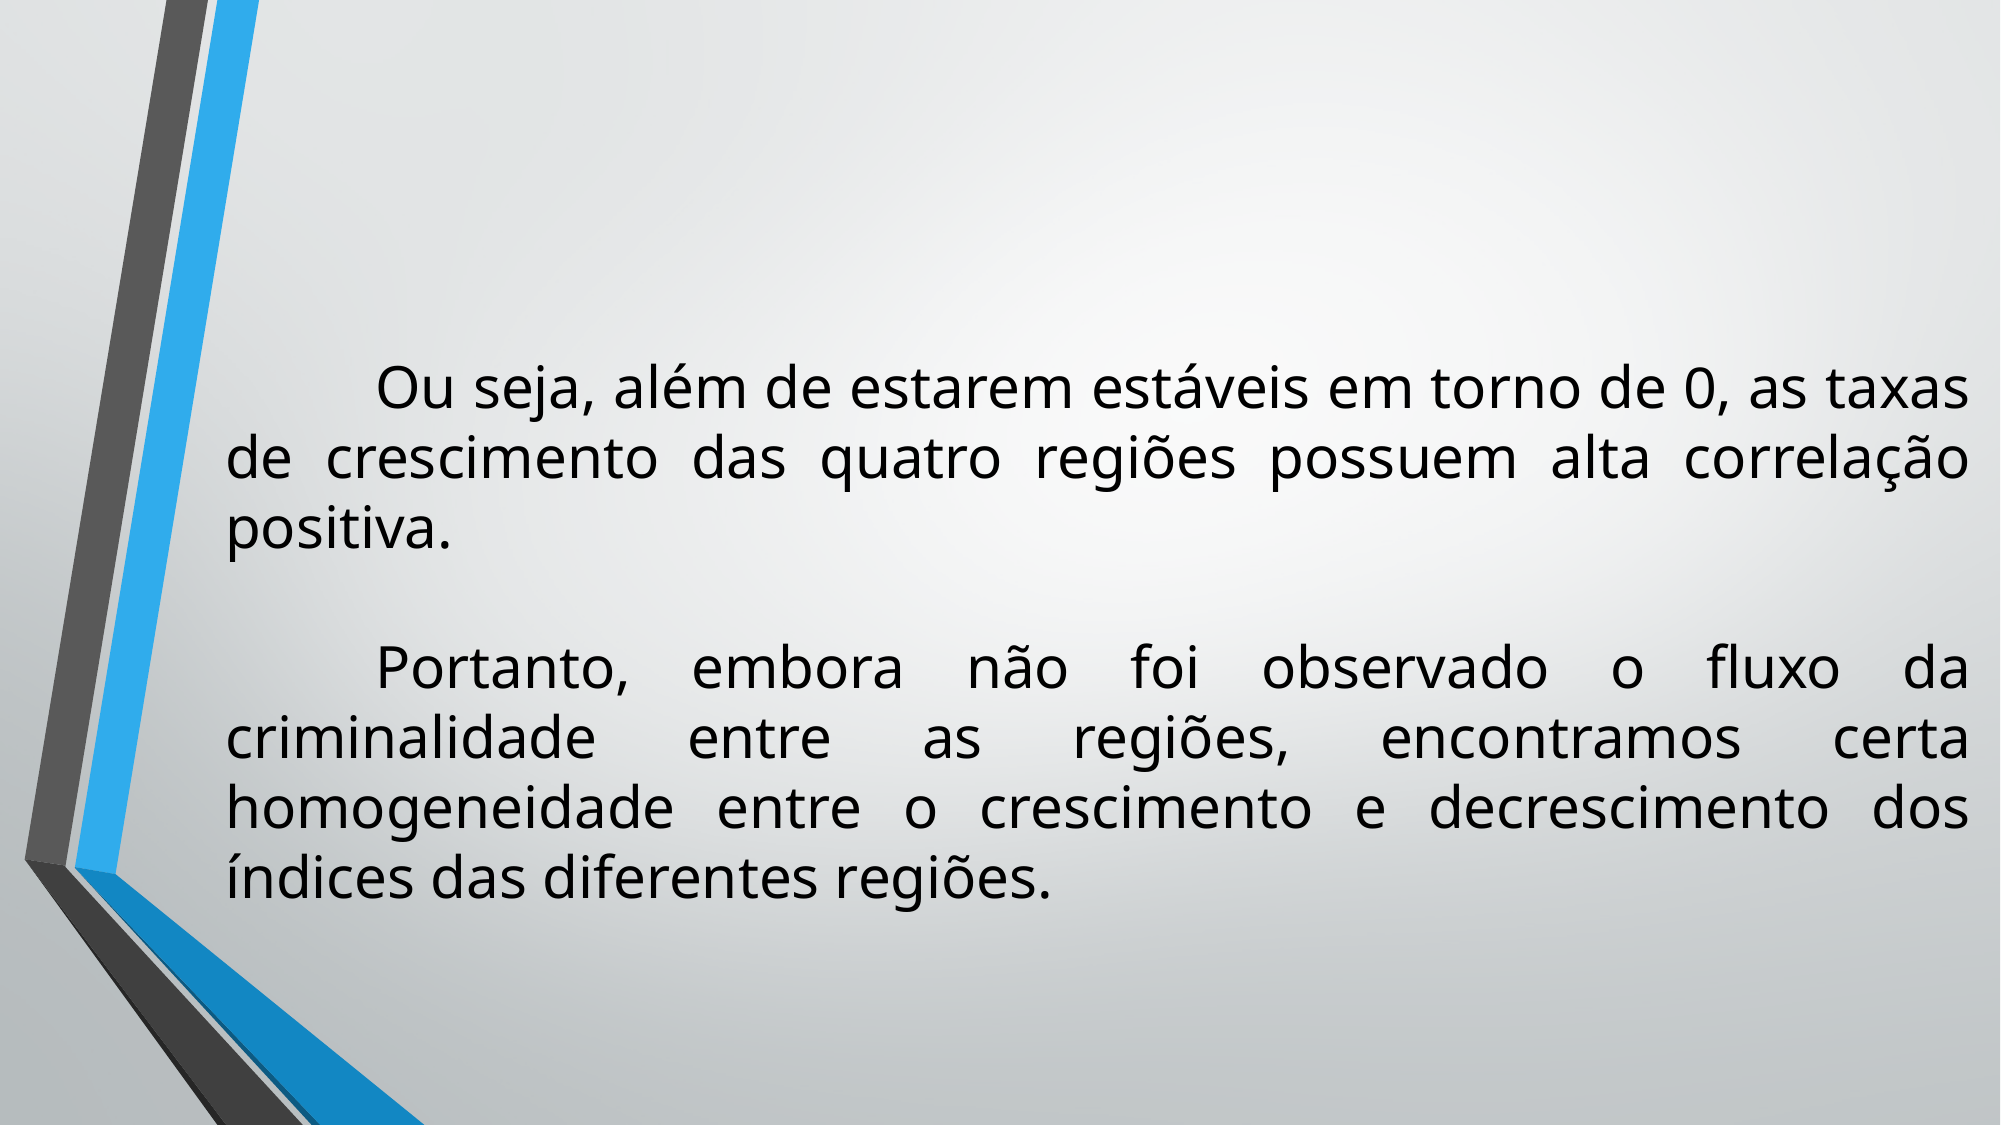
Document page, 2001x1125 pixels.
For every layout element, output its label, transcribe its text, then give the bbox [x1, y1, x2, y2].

text_box Ou seja, além de estarem estáveis em torno de 0, as taxas de crescimento das quatro regiões possuem alta correlação positiva. Portanto, embora não foi observado o fluxo da criminalidade entre as regiões, encontramos certa homogeneidade entre o crescimento e decrescimento dos índices das diferentes regiões. [210, 342, 1986, 918]
